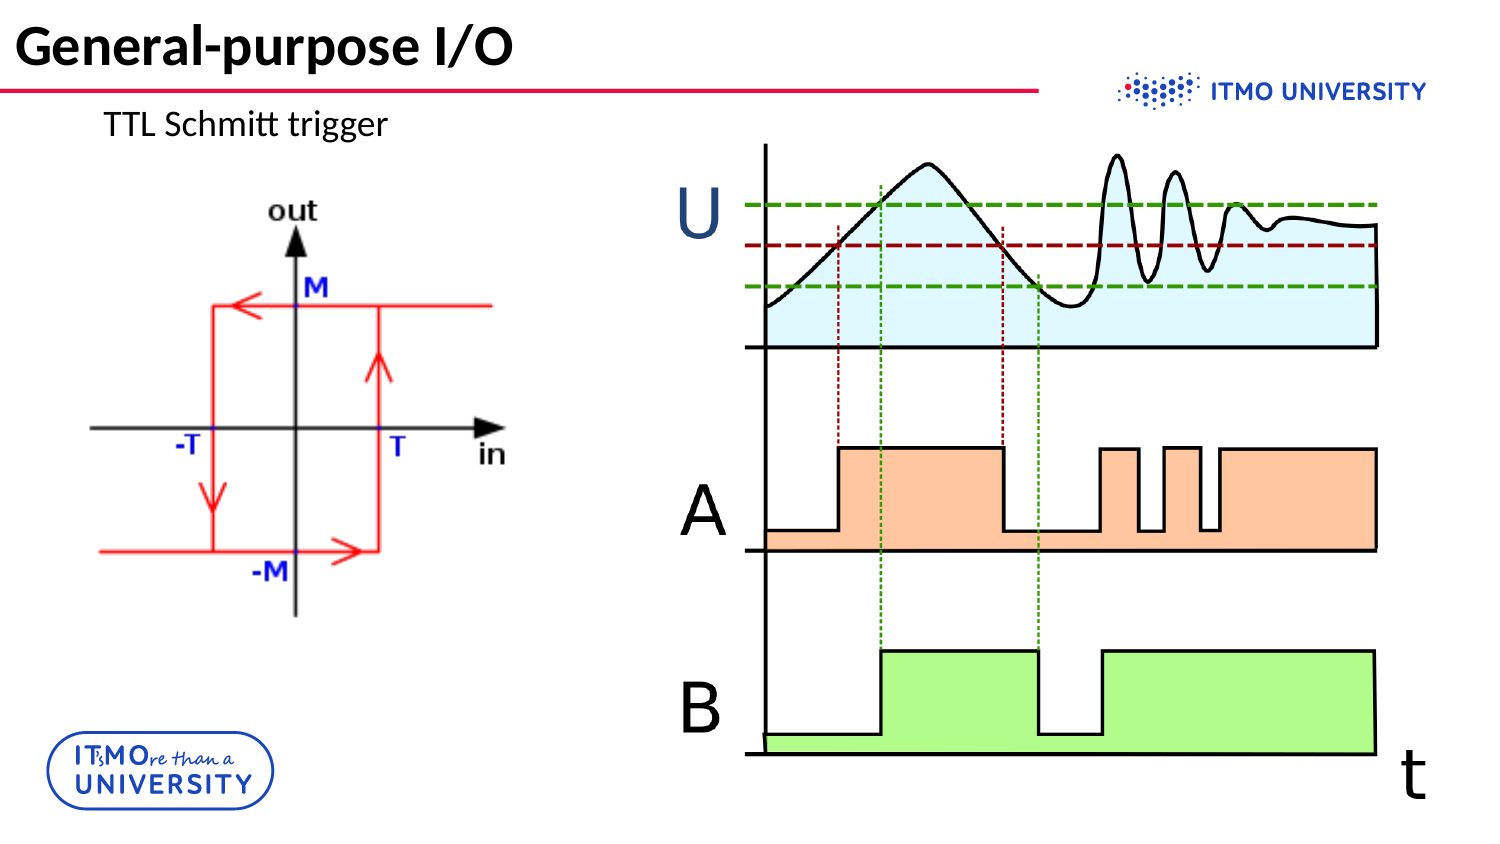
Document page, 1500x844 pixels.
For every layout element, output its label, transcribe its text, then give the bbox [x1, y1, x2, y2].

picture [1030, 0, 1500, 91]
title General-purpose I/O [0, 0, 1030, 102]
picture [0, 102, 1500, 844]
text_box TTL Schmitt trigger [88, 91, 1500, 152]
